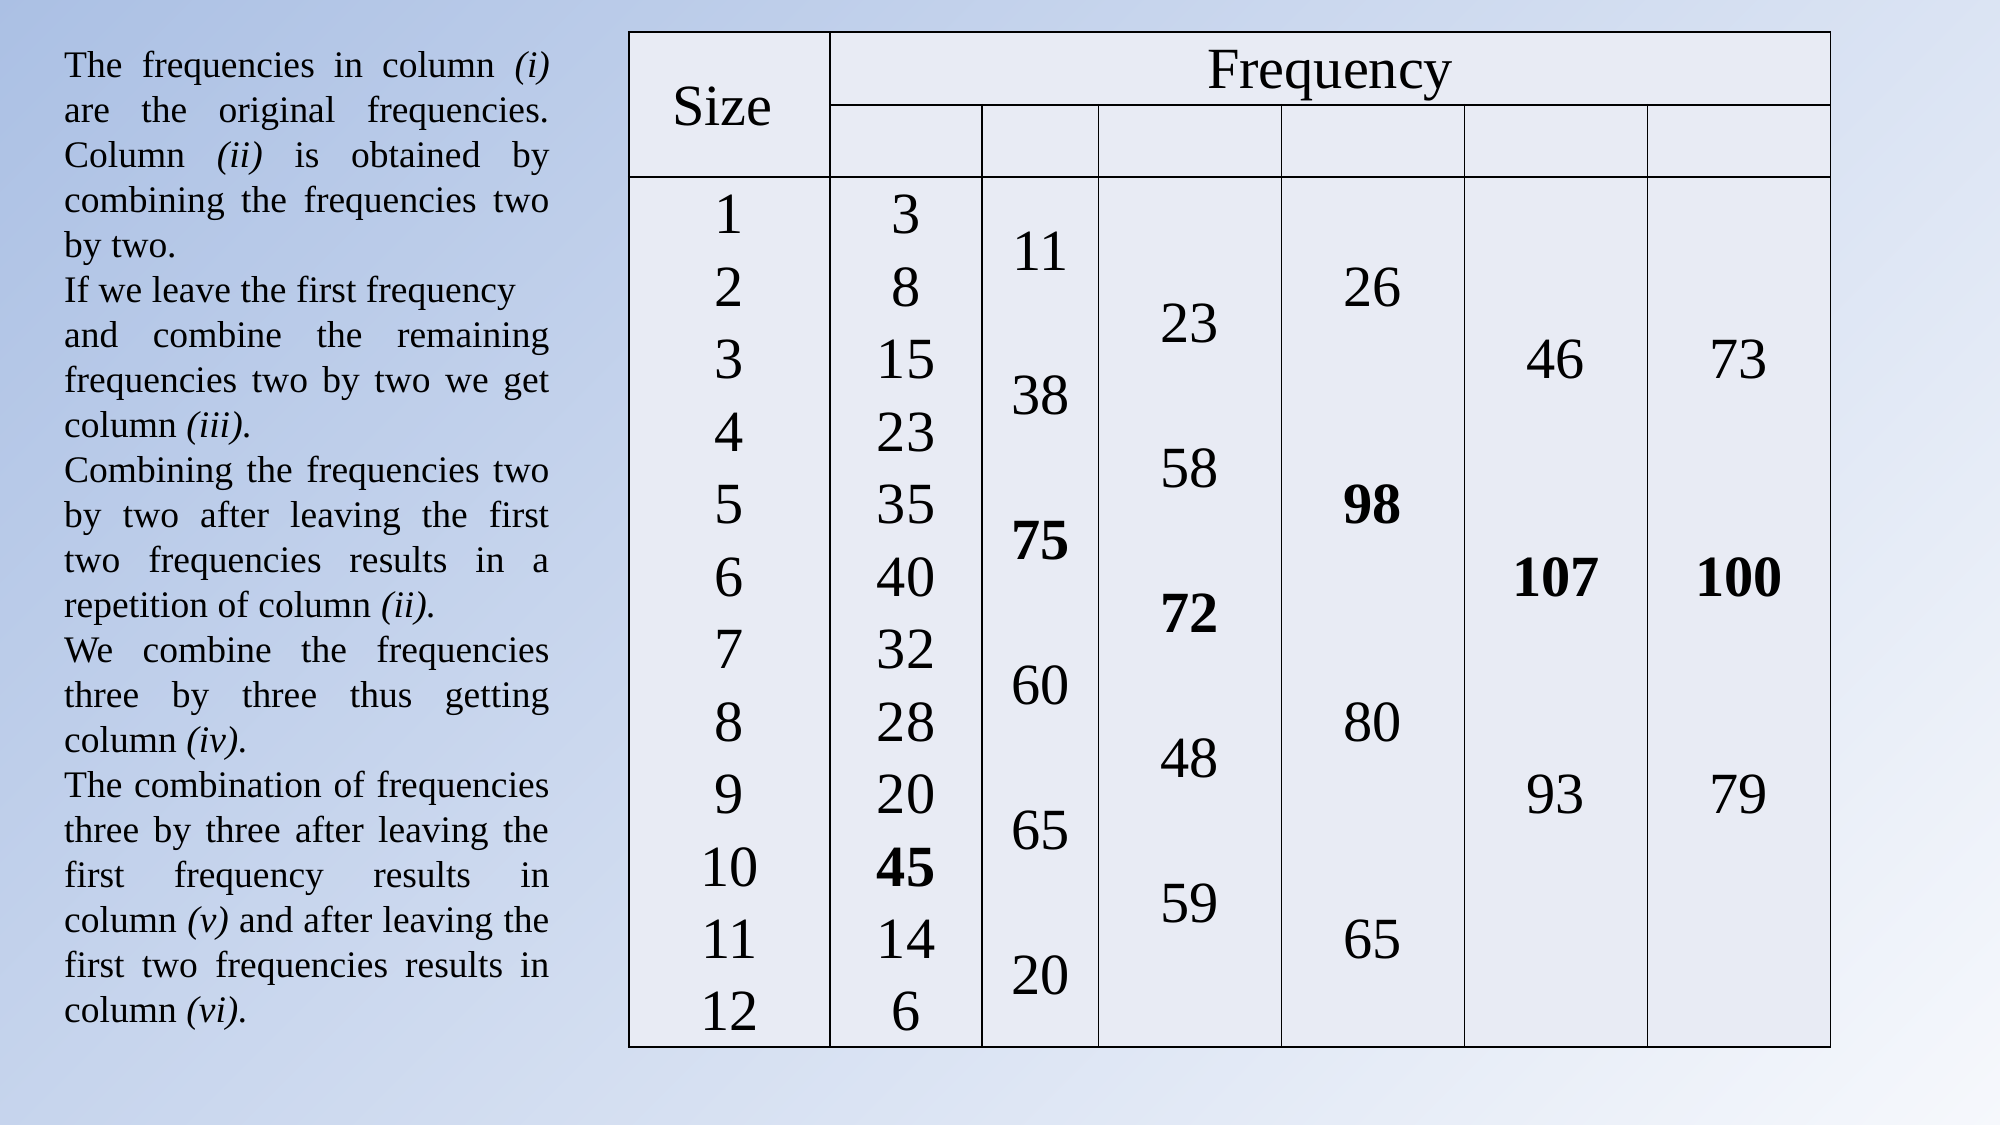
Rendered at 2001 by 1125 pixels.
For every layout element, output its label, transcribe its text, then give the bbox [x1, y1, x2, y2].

text_box The frequencies in column (i) are the original frequencies. Column (ii) is obtained by combining the frequencies two by two. If we leave the first frequency and combine the remaining frequencies two by two we get column (iii). Combining the frequencies two by two after leaving the first two frequencies results in a repetition of column (ii). We combine the frequencies three by three thus getting column (iv). The combination of frequencies three by three after leaving the first frequency results in column (v) and after leaving the first two frequencies results in column (vi). [49, 32, 565, 1038]
